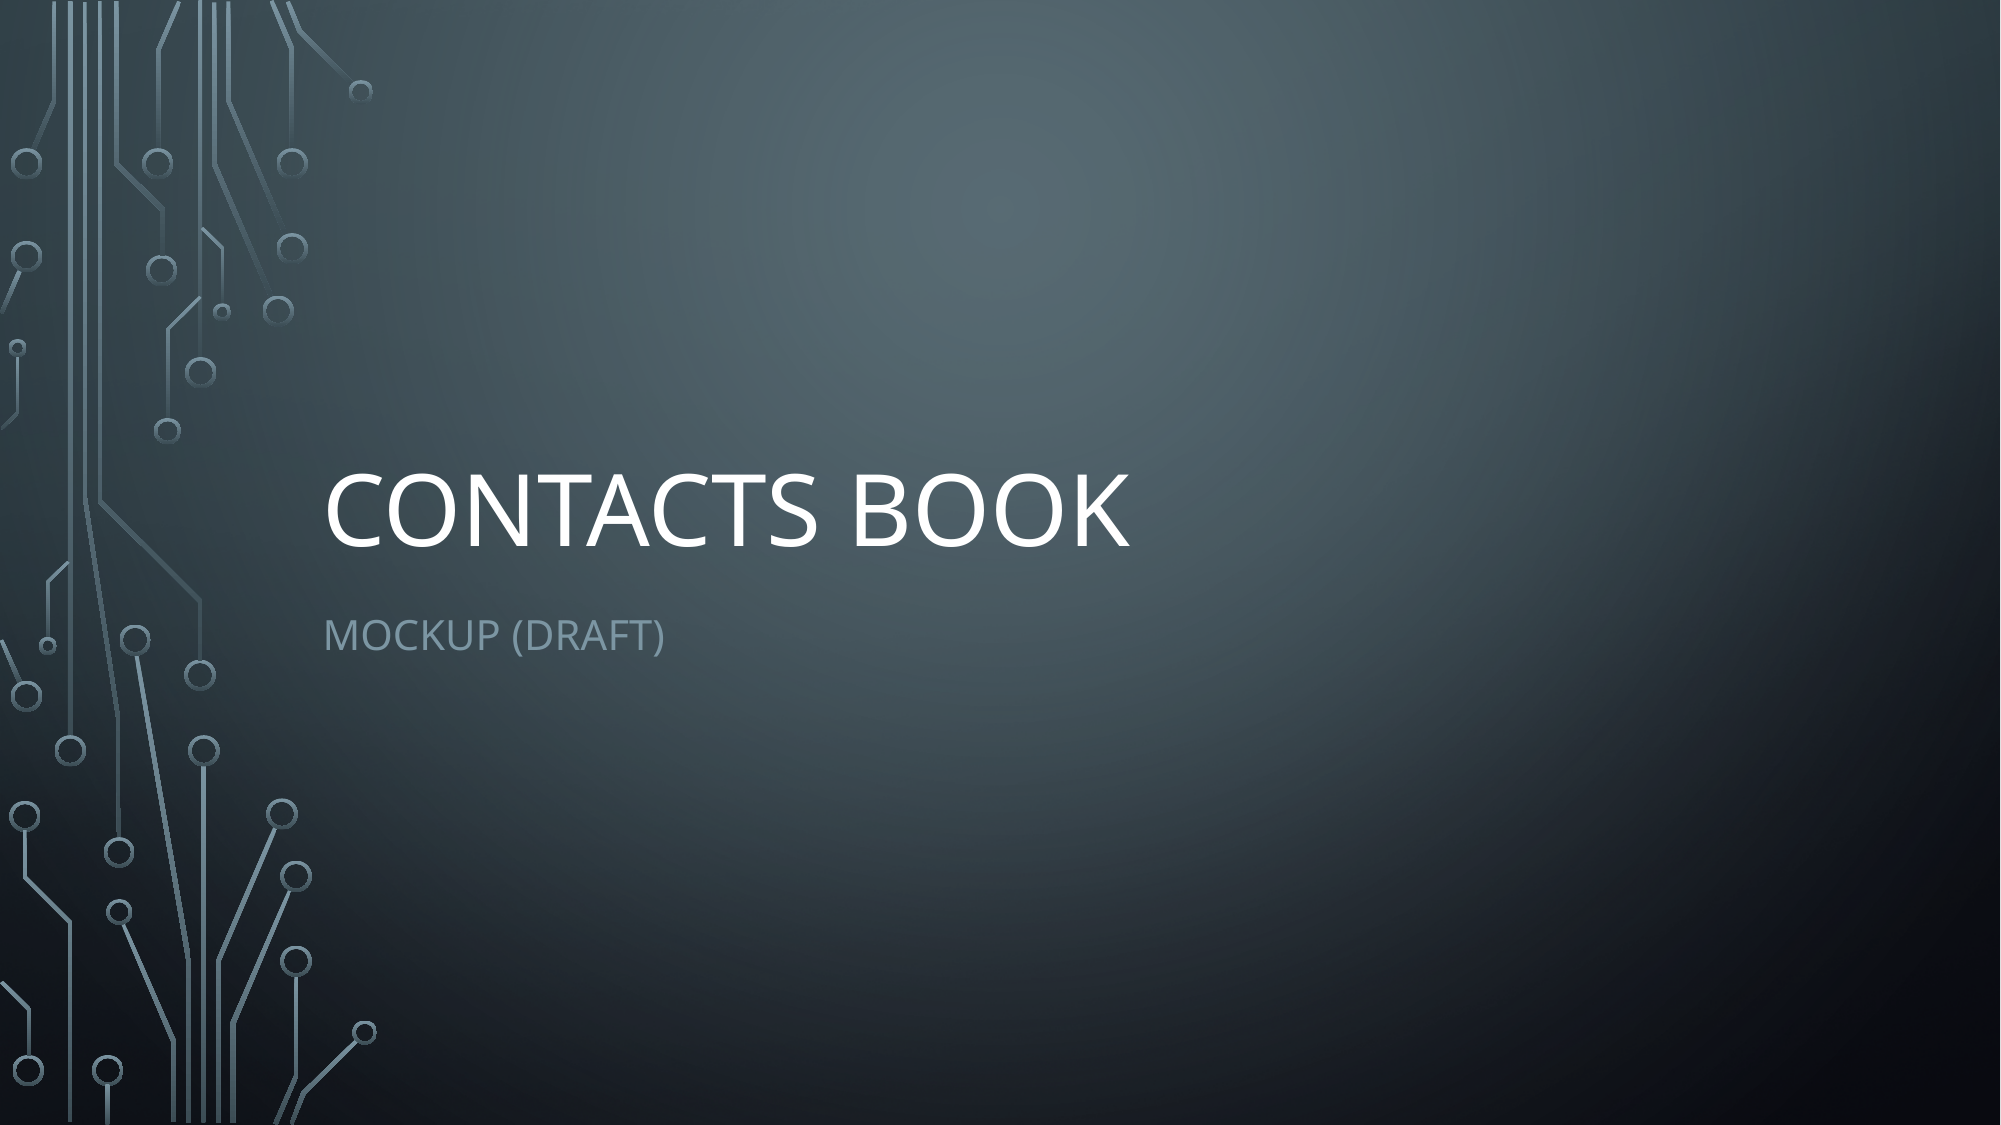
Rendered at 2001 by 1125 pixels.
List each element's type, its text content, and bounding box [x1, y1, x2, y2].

title Contacts book [307, 184, 1750, 576]
subtitle Mockup (draft) [307, 590, 1750, 863]
